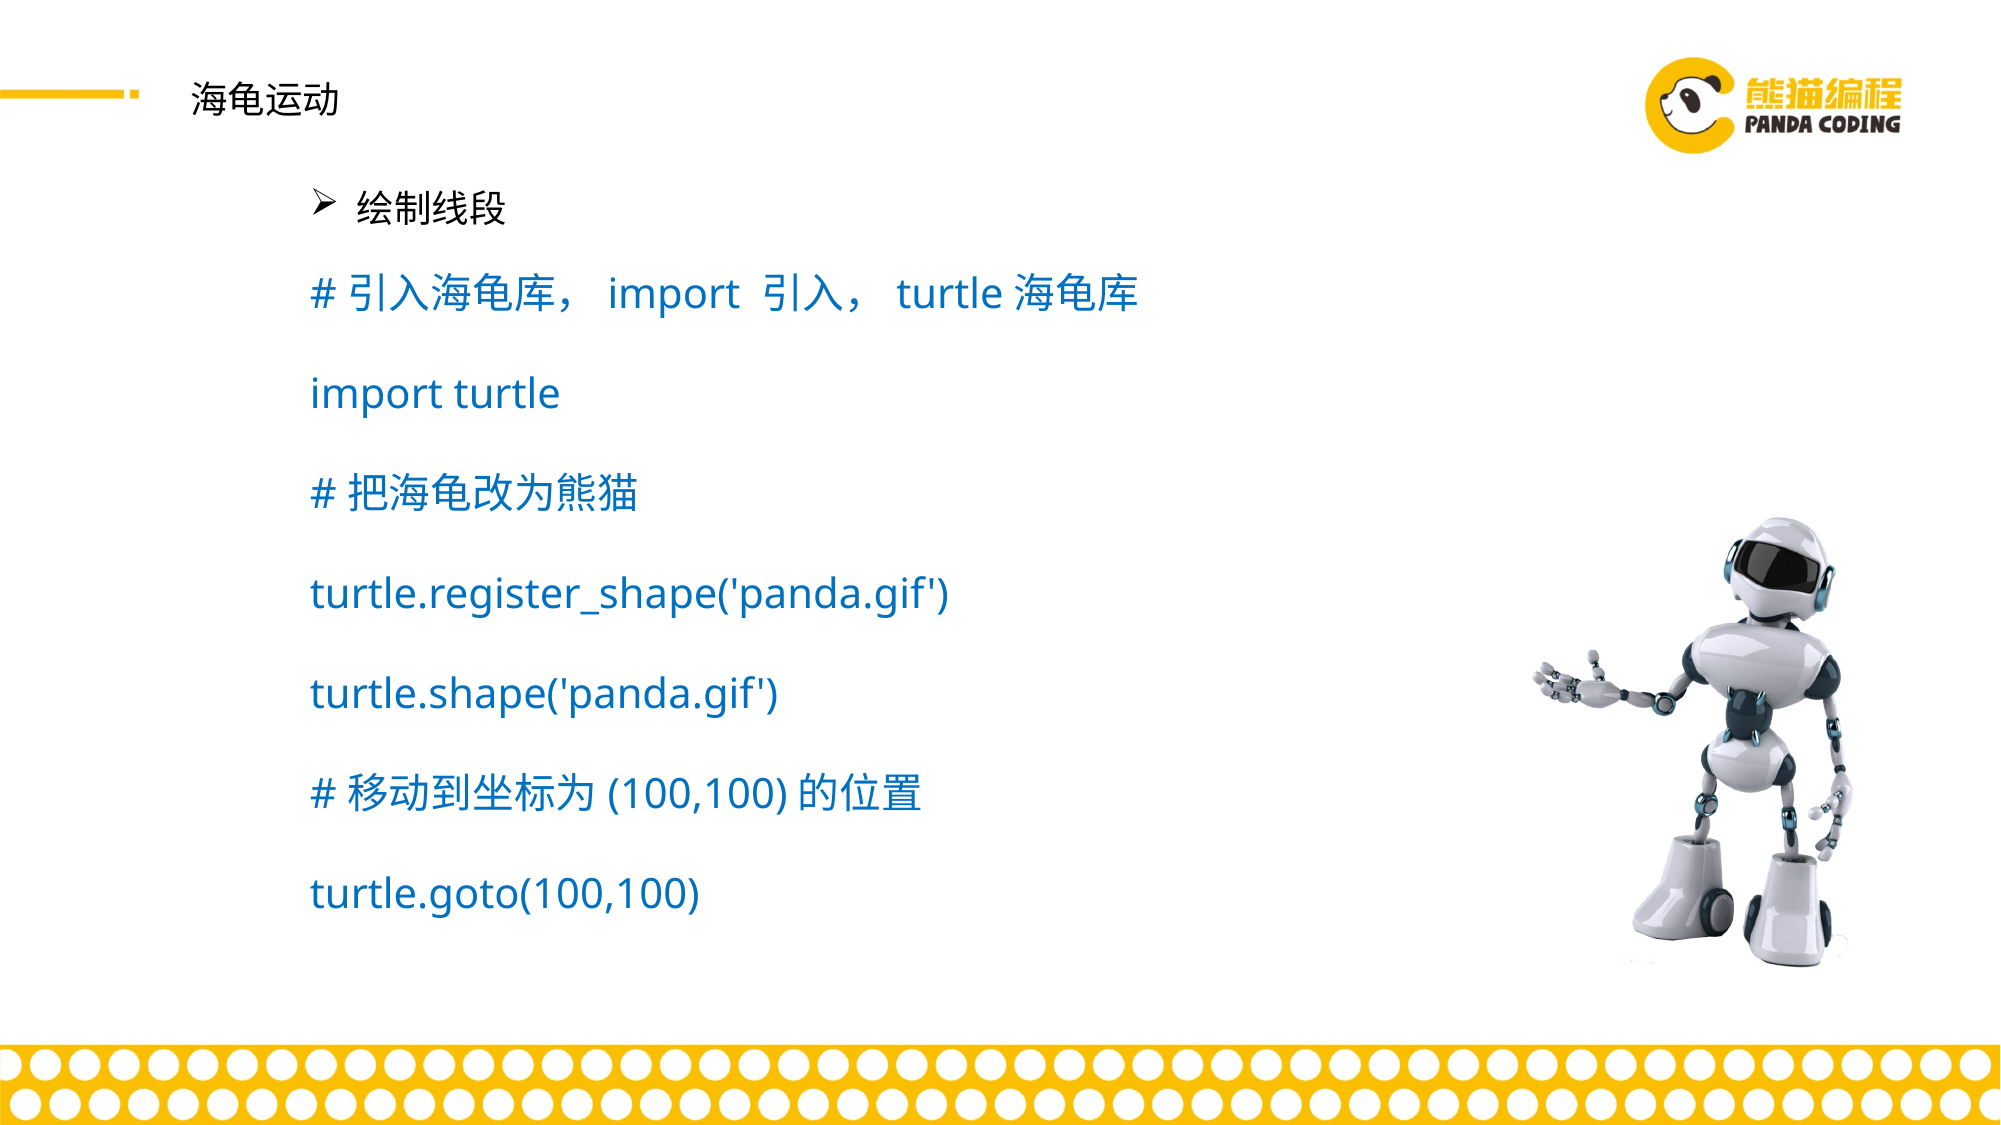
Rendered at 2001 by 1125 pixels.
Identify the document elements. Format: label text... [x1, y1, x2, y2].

picture [0, 0, 2001, 1125]
text_box 海龟运动 [175, 68, 788, 129]
text_box 绘制线段 [295, 177, 811, 237]
text_box #引入海龟库，import 引入，turtle海龟库 import turtle #把海龟改为熊猫 turtle.register_shape('panda.gif') turtle.shape('panda.gif') #移动到坐标为(100,100)的位置 turtle.goto(100,100) [295, 209, 1770, 975]
